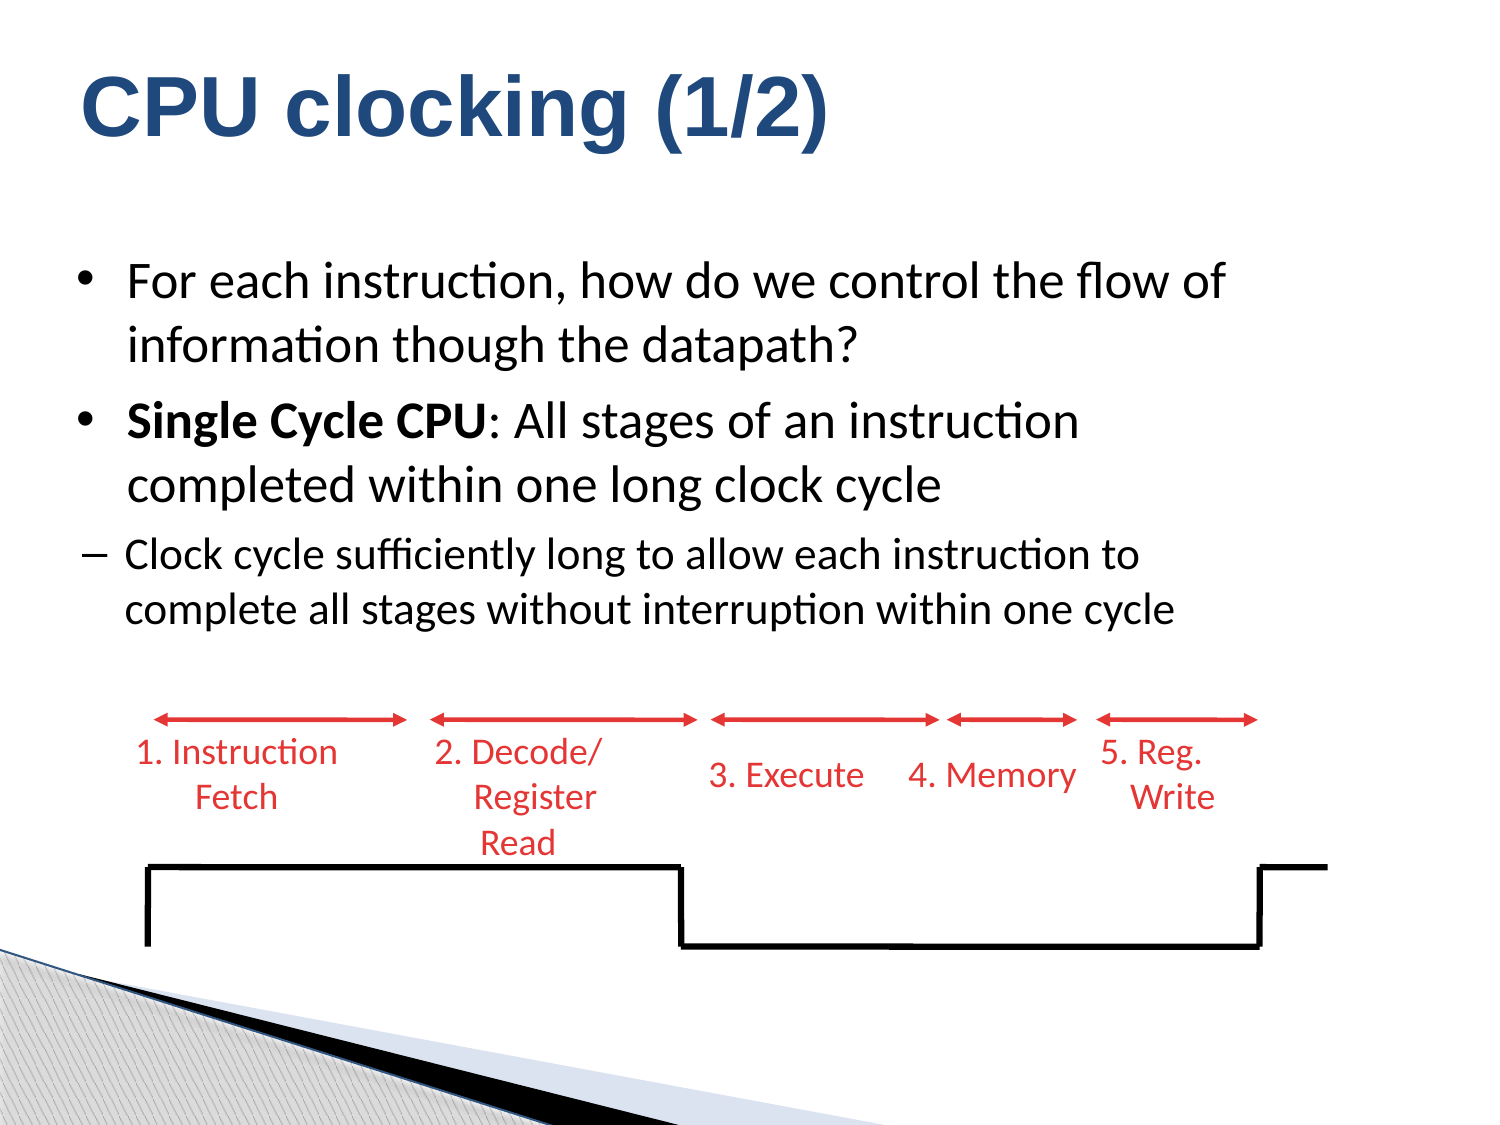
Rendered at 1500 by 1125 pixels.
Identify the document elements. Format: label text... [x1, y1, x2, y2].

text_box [147, 866, 1328, 948]
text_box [692, 719, 892, 803]
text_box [892, 719, 1071, 803]
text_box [419, 672, 698, 866]
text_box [119, 718, 408, 826]
text_box For each instruction, how do we control the flow of information though the datapath? Single Cycle CPU: All stages of an instruction completed within one long clock cycle Clock cycle sufficiently long to allow each instruction to complete all stages without interruption within one cycle [68, 238, 1294, 1021]
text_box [1072, 718, 1259, 826]
title CPU clocking (1/2) [75, 45, 1425, 233]
